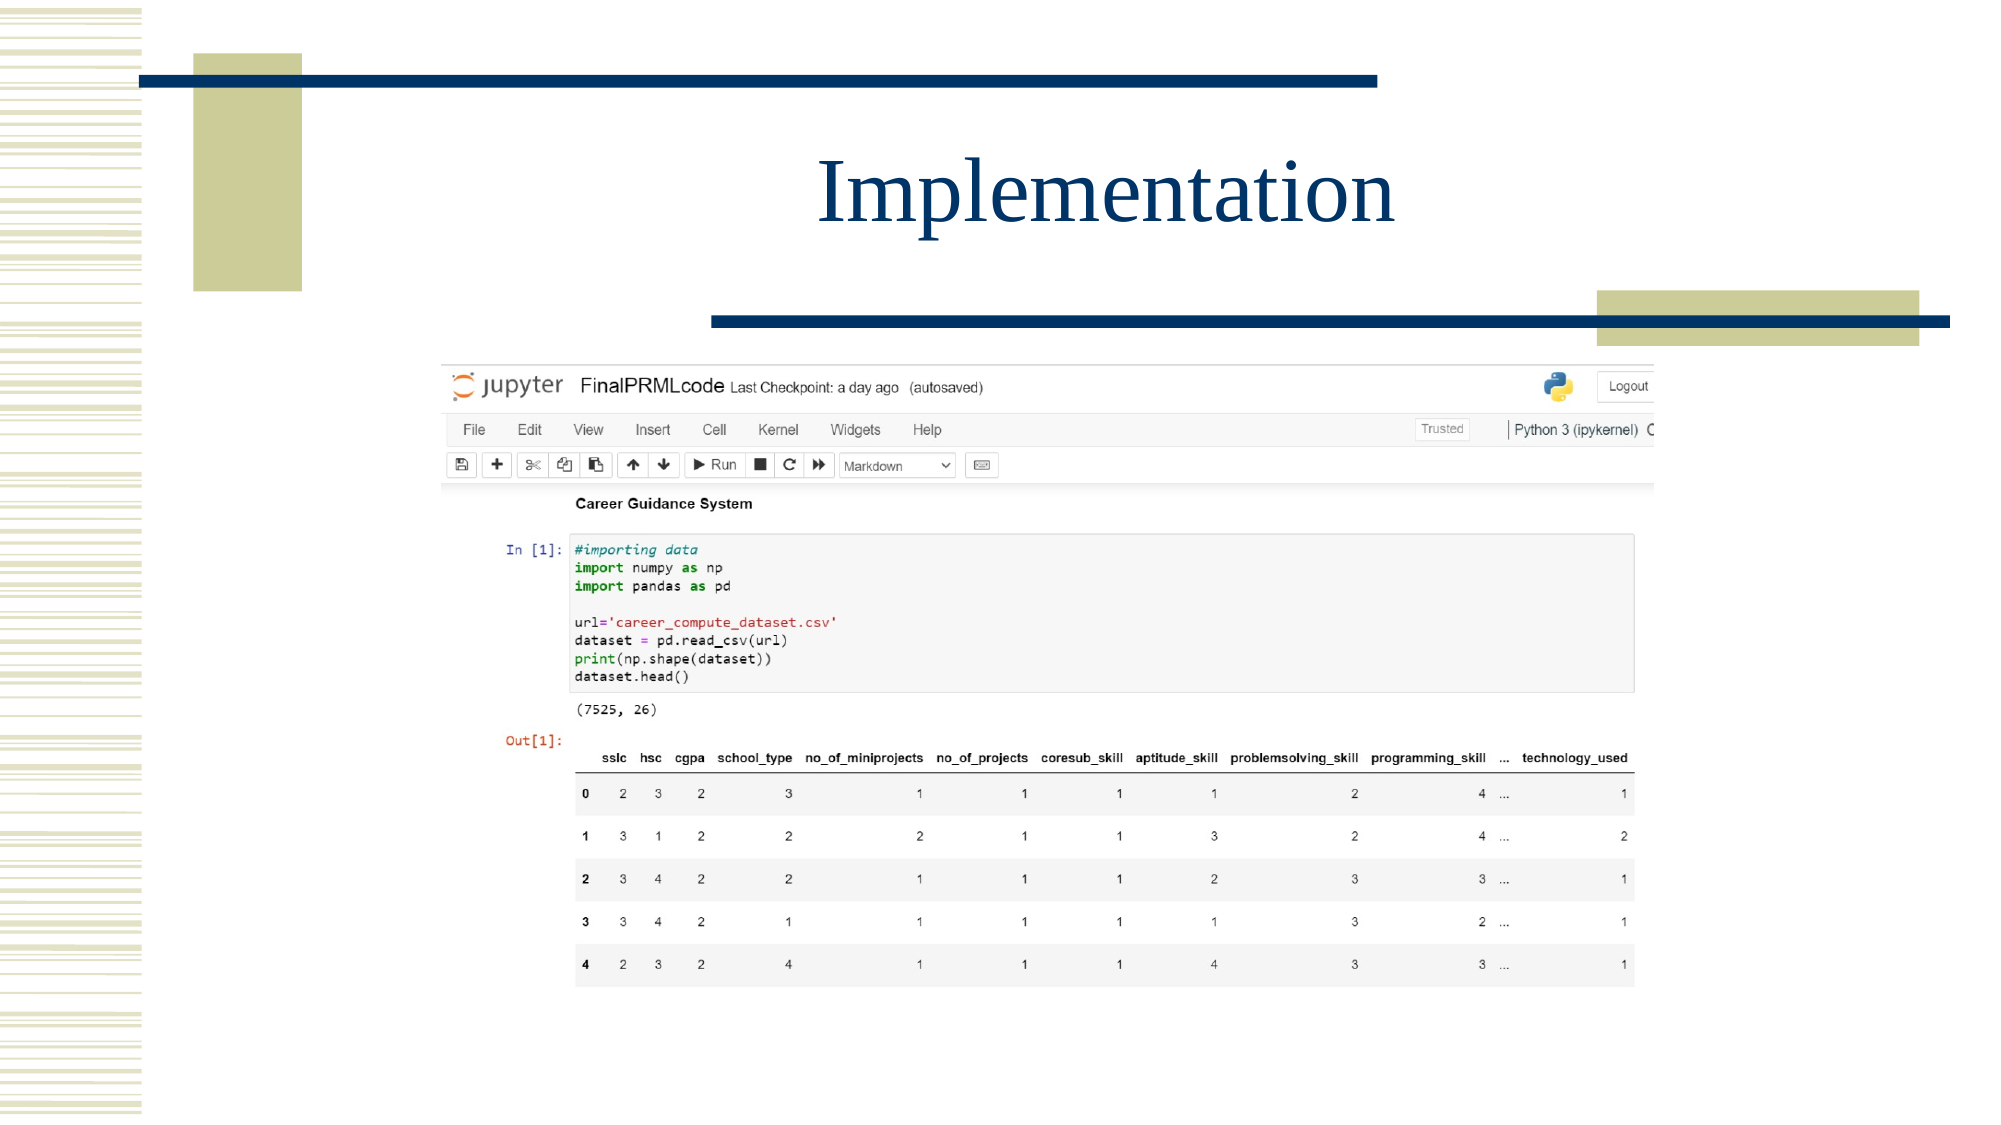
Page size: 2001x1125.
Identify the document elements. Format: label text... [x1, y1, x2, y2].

title Implementation [300, 99, 1914, 288]
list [440, 363, 1654, 1000]
